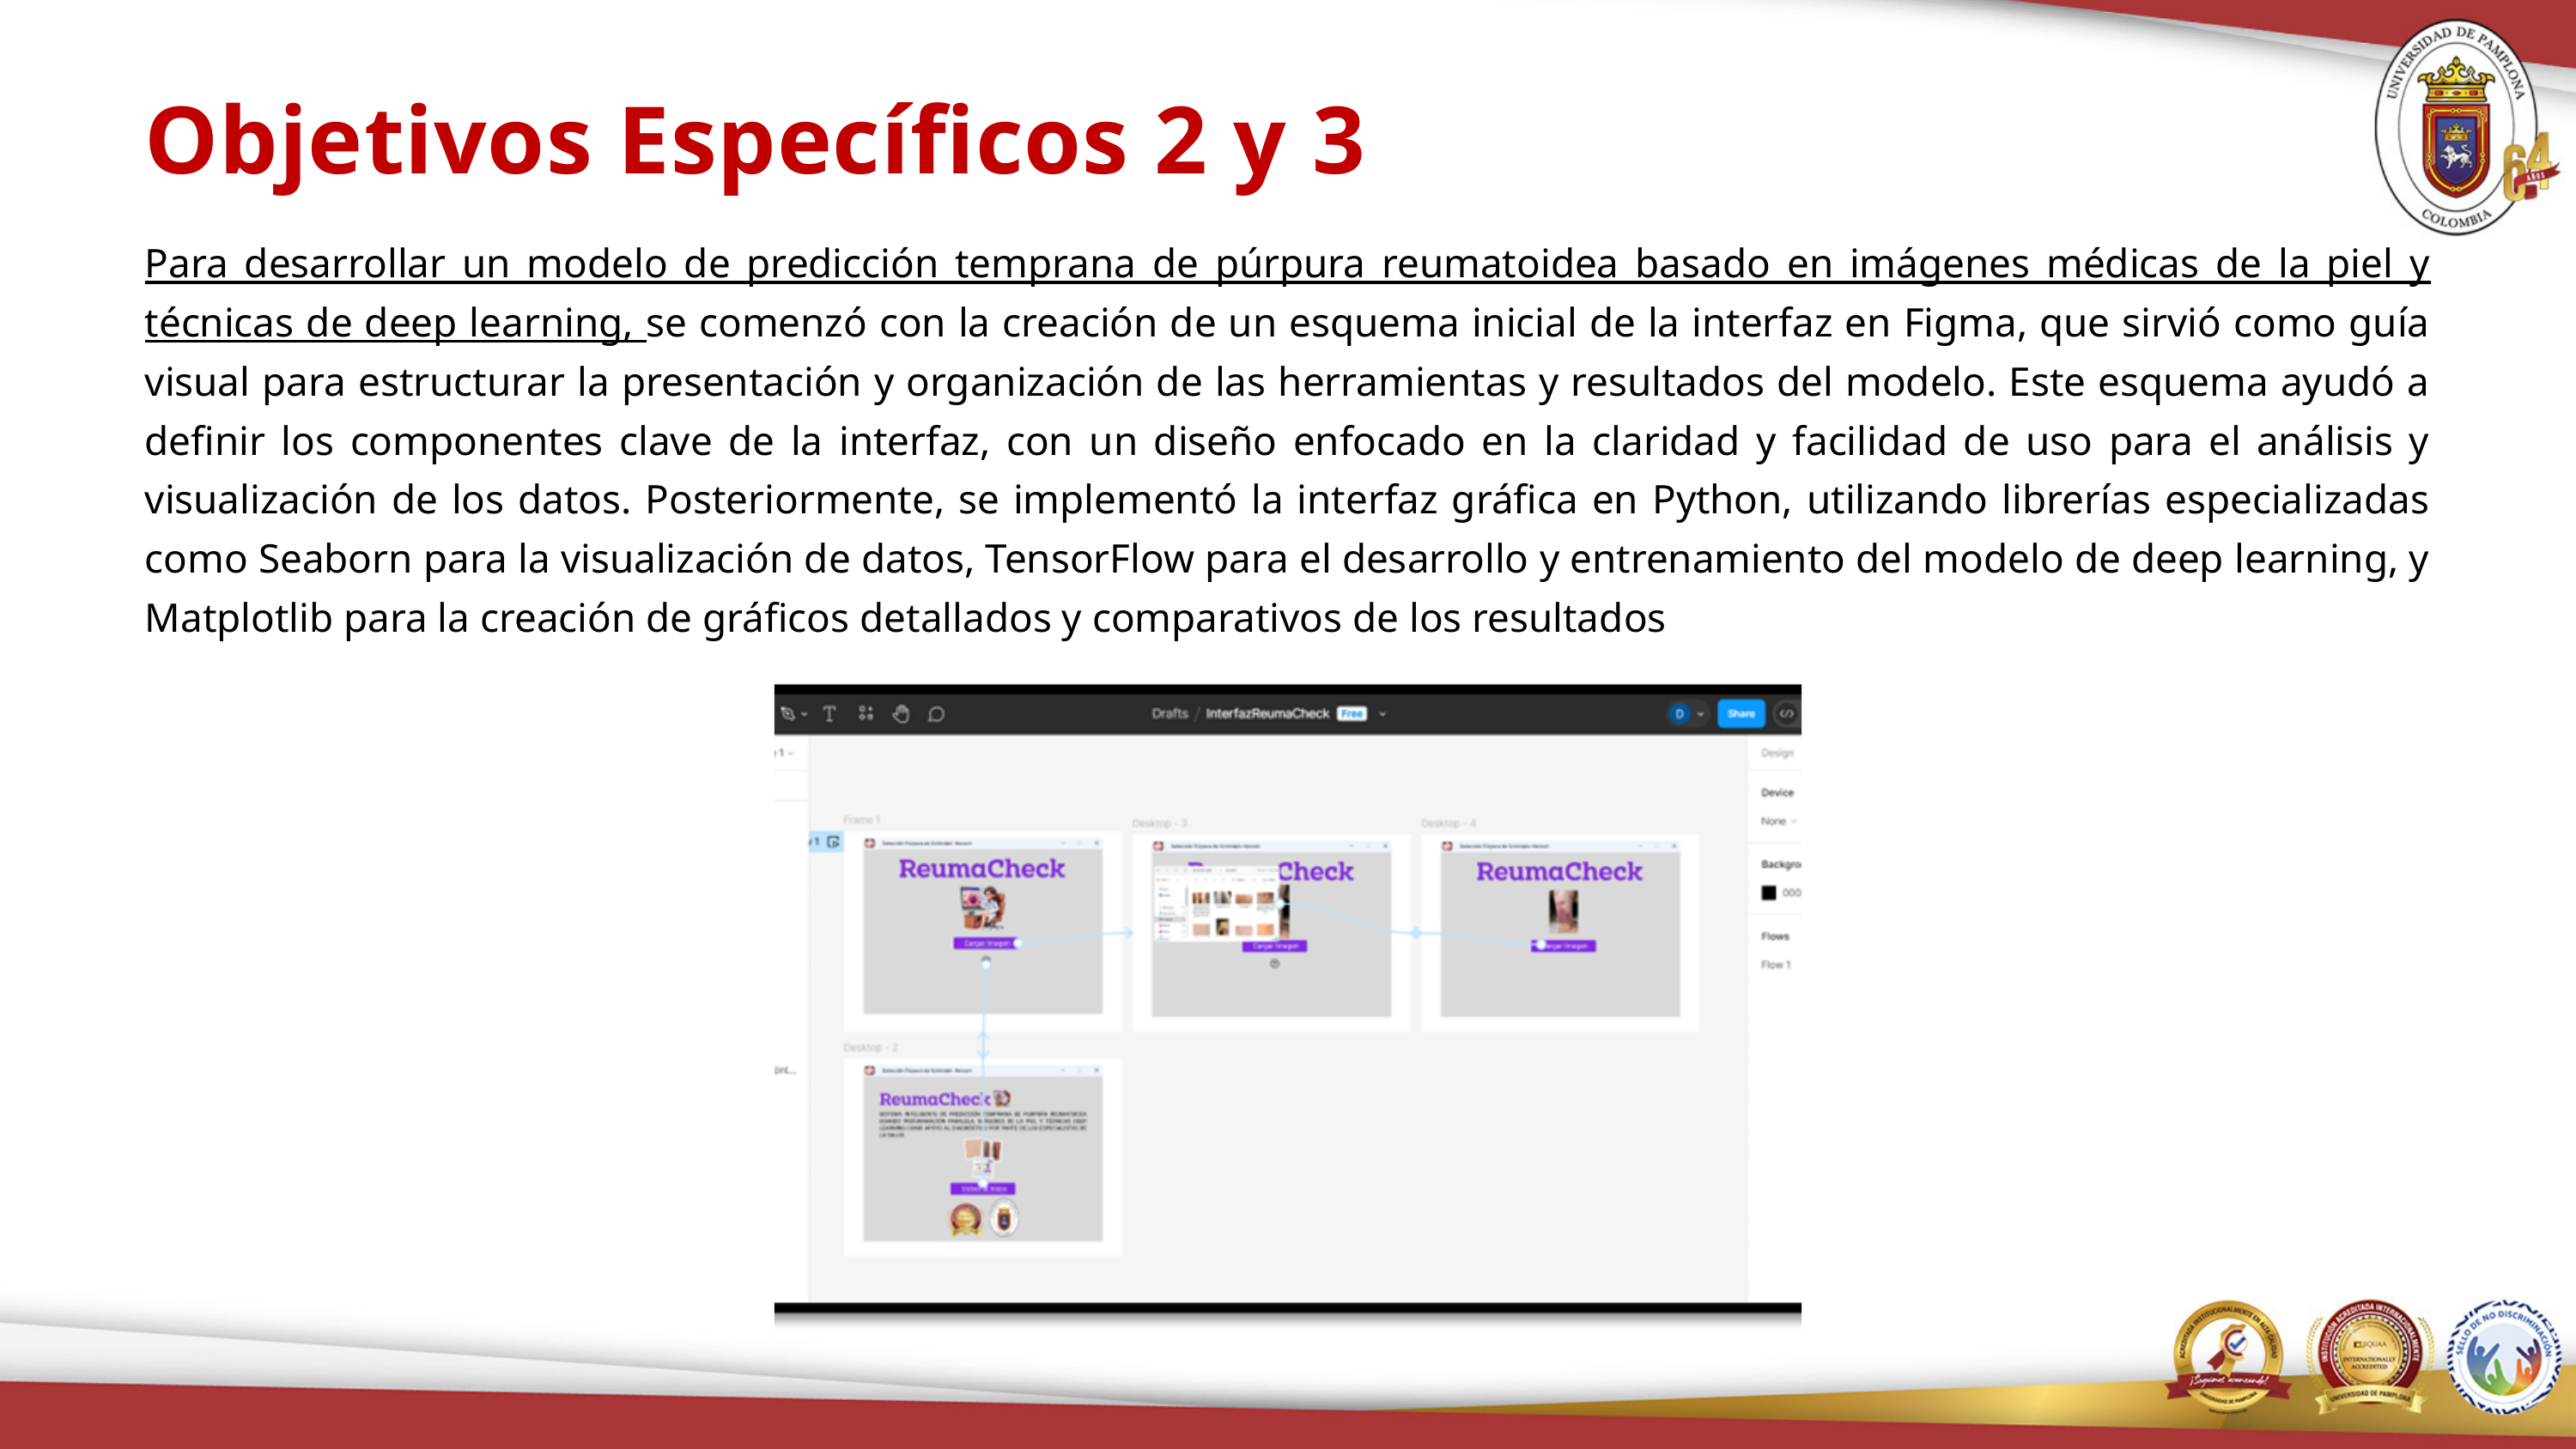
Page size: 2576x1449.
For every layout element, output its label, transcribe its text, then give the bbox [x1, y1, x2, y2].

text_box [774, 676, 1802, 1336]
text_box Para desarrollar un modelo de predicción temprana de púrpura reumatoidea basado en imágenes médicas de la piel y técnicas de deep learning, se comenzó con la creación de un esquema inicial de la interfaz en Figma, que sirvió como guía visual para estructurar la presentación y organización de las herramientas y resultados del modelo. Este esquema ayudó a definir los componentes clave de la interfaz, con un diseño enfocado en la claridad y facilidad de uso para el análisis y visualización de los datos. Posteriormente, se implementó la interfaz gráfica en Python, utilizando librerías especializadas como Seaborn para la visualización de datos, TensorFlow para el desarrollo y entrenamiento del modelo de deep learning, y Matplotlib para la creación de gráficos detallados y comparativos de los resultados [144, 227, 2432, 640]
text_box Objetivos Específicos 2 y 3 [144, 92, 1728, 193]
text_box [0, 0, 2576, 1449]
